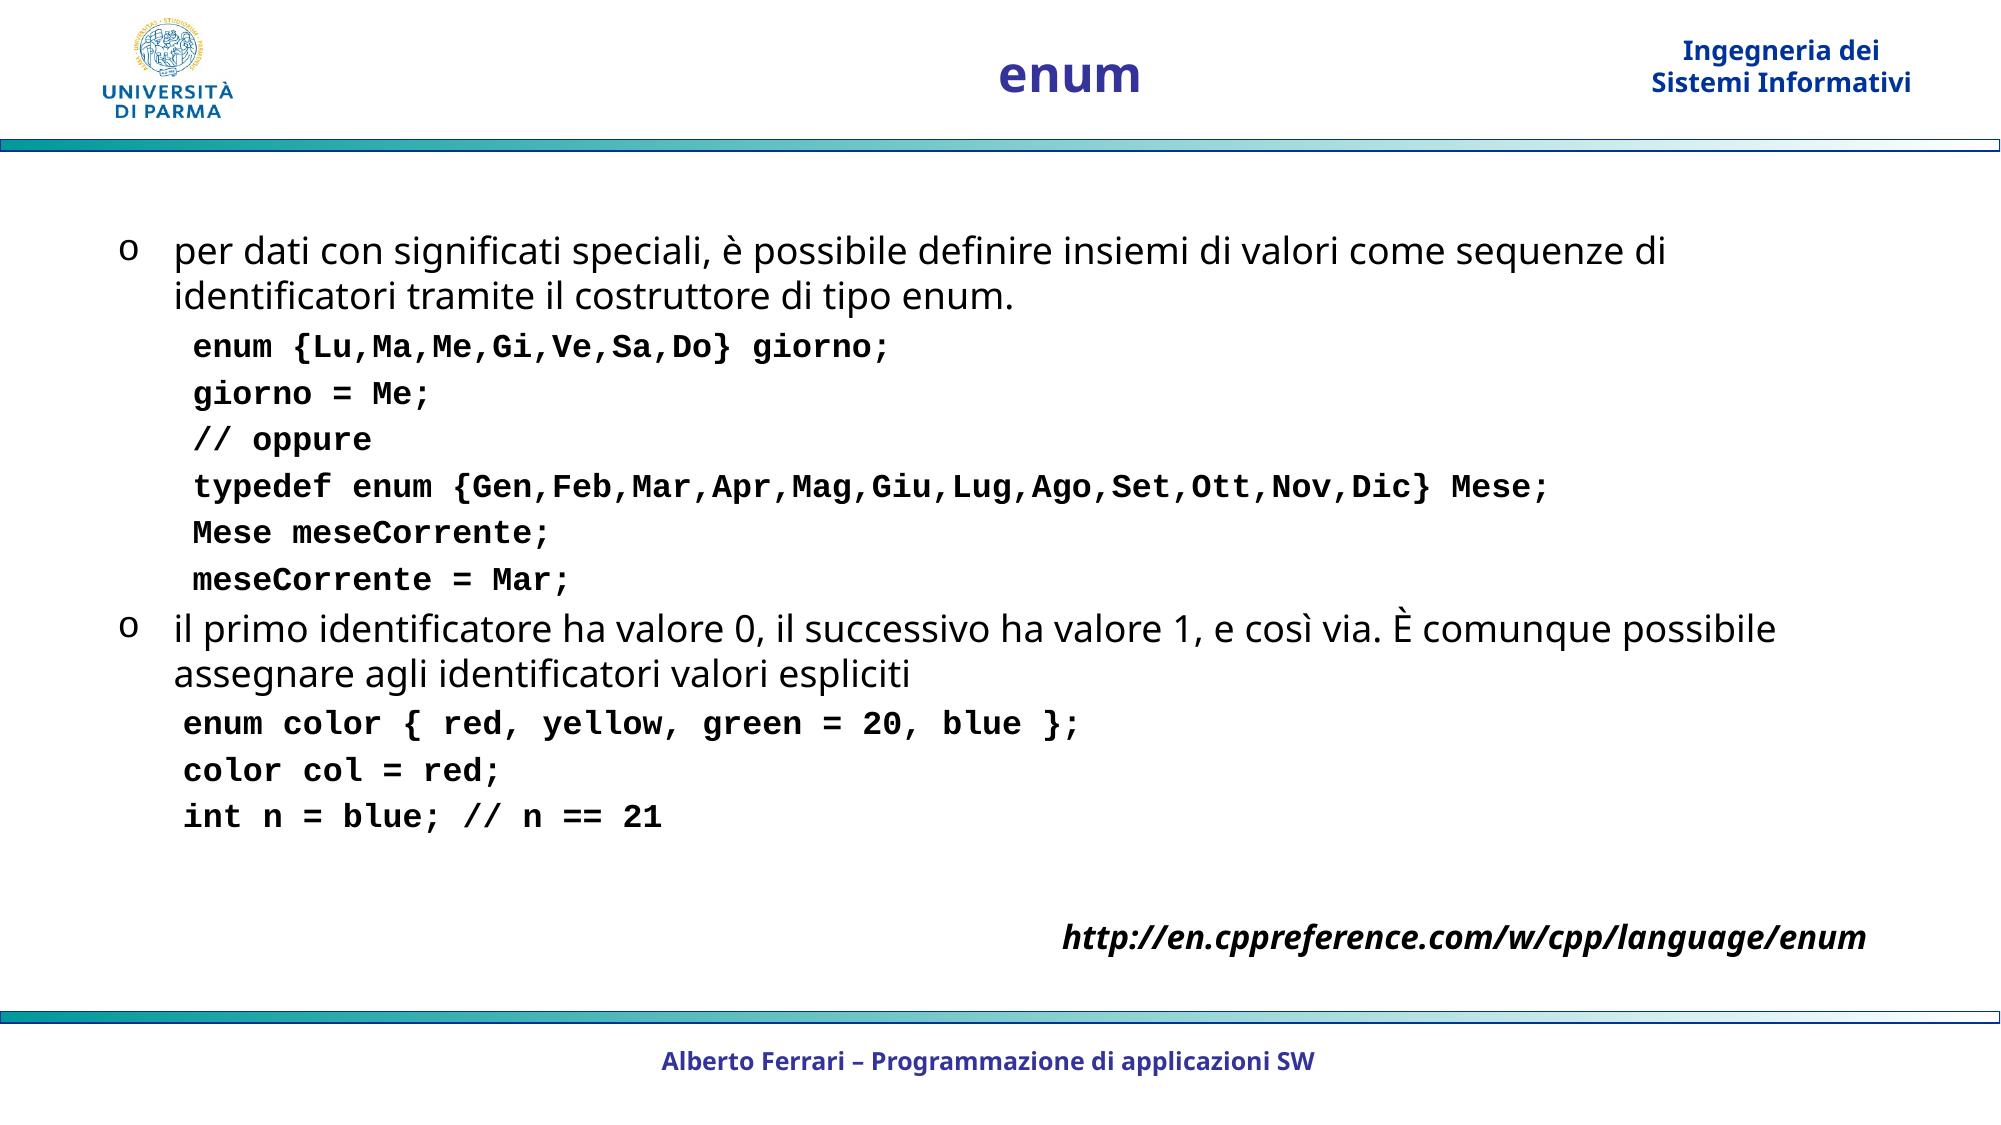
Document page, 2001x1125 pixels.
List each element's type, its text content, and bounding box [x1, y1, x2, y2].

picture [103, 18, 233, 118]
list per dati con significati speciali, è possibile definire insiemi di valori come sequenze di identificatori tramite il costruttore di tipo enum. enum {Lu,Ma,Me,Gi,Ve,Sa,Do} giorno; giorno = Me; // oppure typedef enum {Gen,Feb,Mar,Apr,Mag,Giu,Lug,Ago,Set,Ott,Nov,Dic} Mese; Mese meseCorrente; meseCorrente = Mar; il primo identificatore ha valore 0, il successivo ha valore 1, e così via. È comunque possibile assegnare agli identificatori valori espliciti enum color { red, yellow, green = 20, blue }; color col = red; int n = blue; // n == 21 [102, 220, 1903, 963]
text_box http://en.cppreference.com/w/cpp/language/enum [1047, 909, 1883, 964]
footer Alberto Ferrari – Programmazione di applicazioni SW [366, 1037, 1611, 1092]
title enum [559, 19, 1583, 126]
